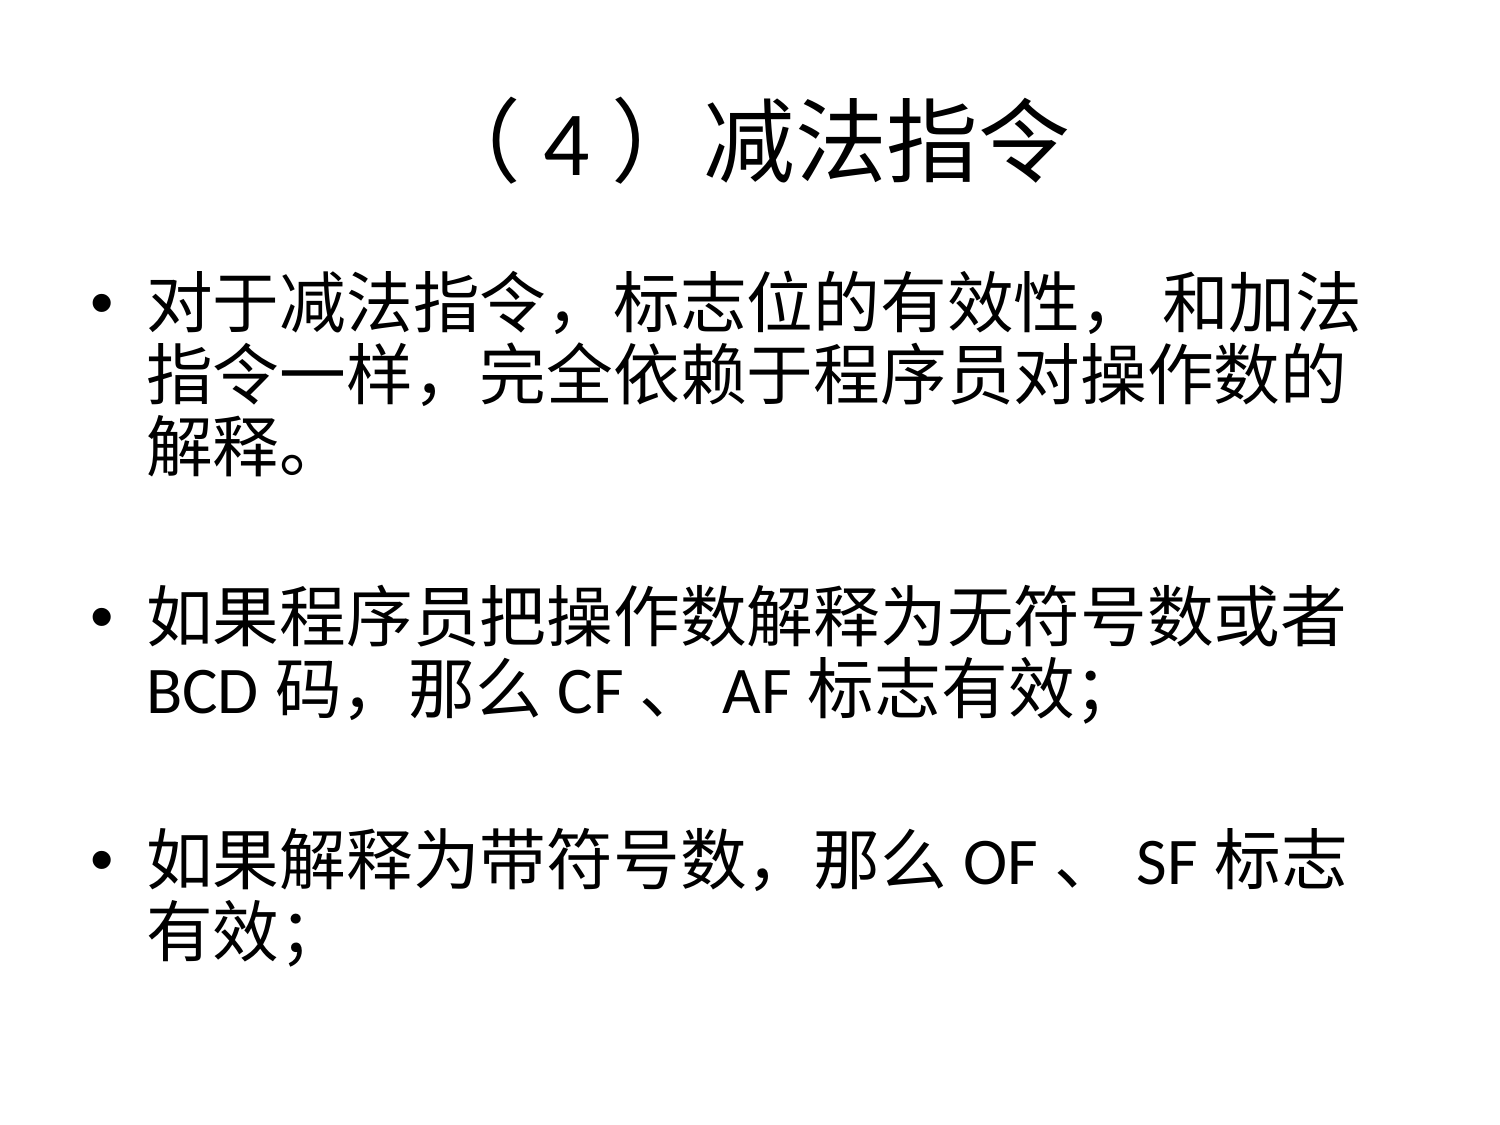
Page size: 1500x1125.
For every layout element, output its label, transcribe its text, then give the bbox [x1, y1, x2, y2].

list 对于减法指令，标志位的有效性， 和加法指令一样，完全依赖于程序员对操作数的解释。 如果程序员把操作数解释为无符号数或者BCD码，那么CF、AF标志有效； 如果解释为带符号数，那么OF、SF标志有效； [75, 262, 1425, 1005]
title （4）减法指令 [75, 45, 1425, 233]
